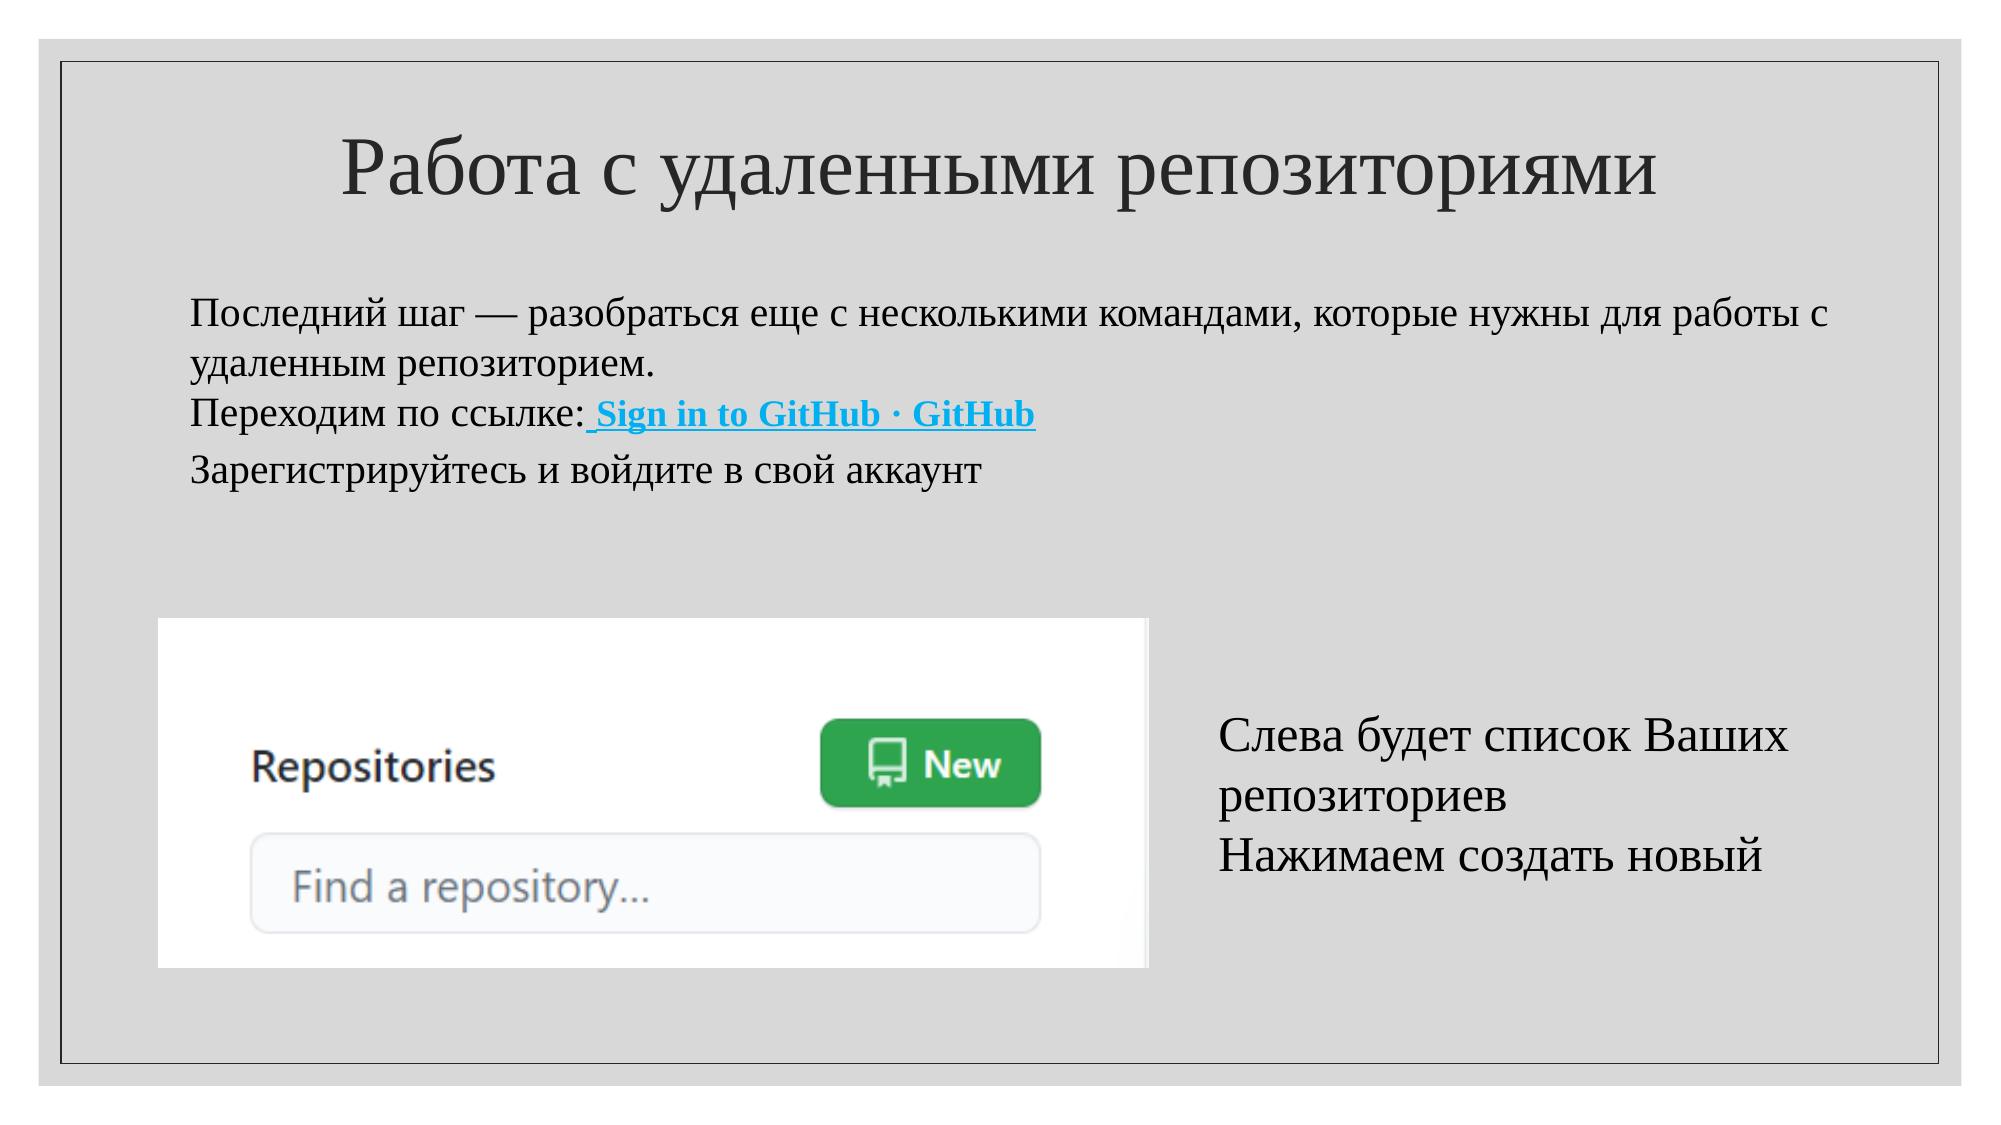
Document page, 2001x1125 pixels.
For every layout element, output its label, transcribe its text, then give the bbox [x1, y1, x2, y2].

text_box Последний шаг — разобраться еще с несколькими командами, которые нужны для работы с удаленным репозиторием. Переходим по ссылке: Sign in to GitHub · GitHub Зарегистрируйтесь и войдите в свой аккаунт [174, 277, 1913, 500]
title Работа с удаленными репозиториями [174, 105, 1825, 277]
picture [158, 618, 1149, 968]
text_box Слева будет список Ваших репозиториев Нажимаем создать новый [1203, 694, 1842, 890]
